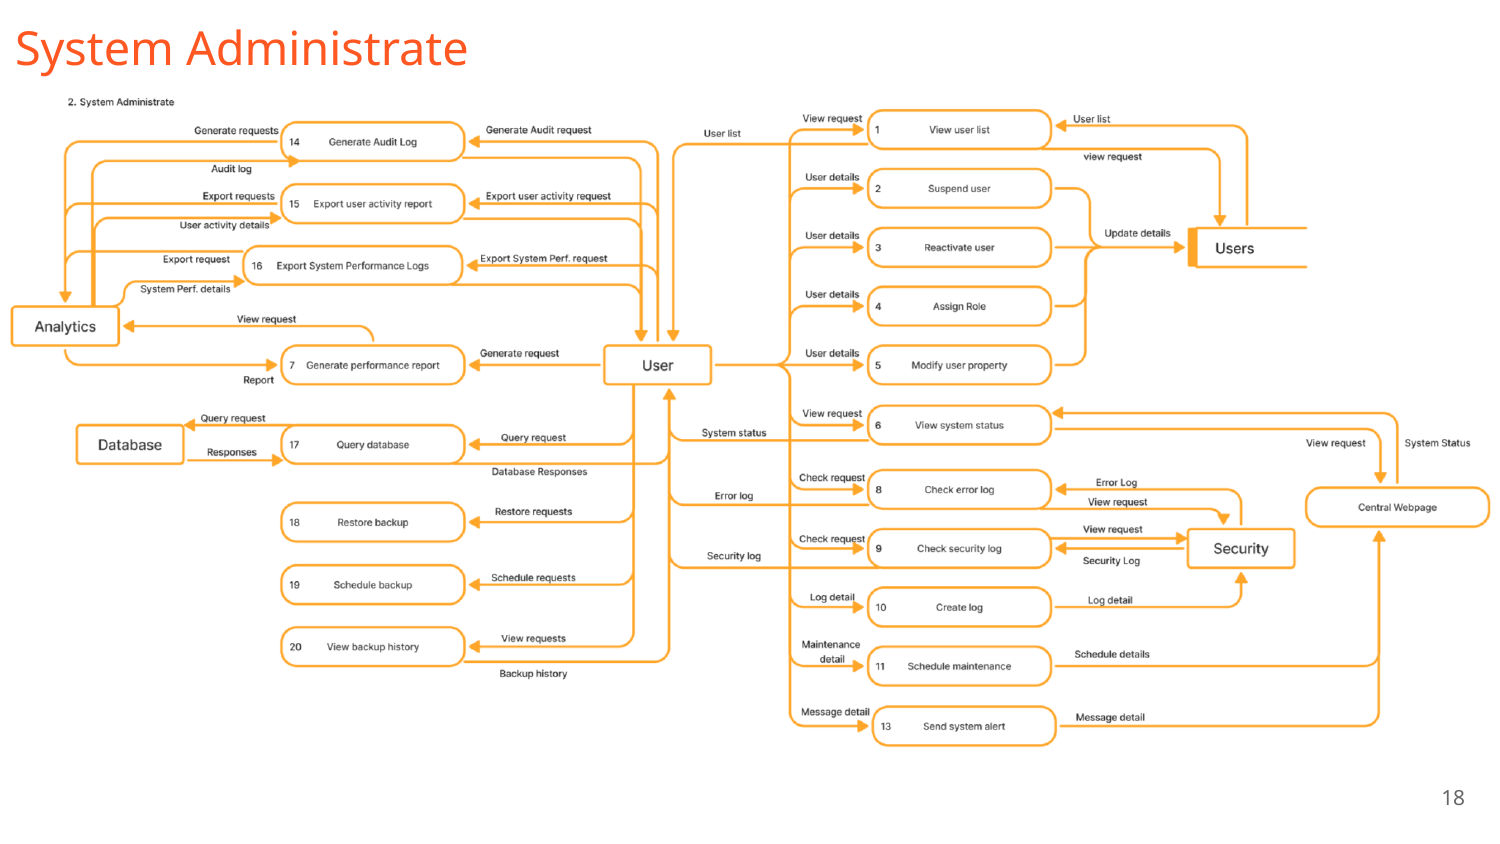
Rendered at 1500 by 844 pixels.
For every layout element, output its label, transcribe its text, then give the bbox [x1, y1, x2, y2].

slide_number ‹#› [1389, 796, 1480, 830]
title System Administrate [0, 0, 1398, 55]
picture [0, 57, 1500, 787]
